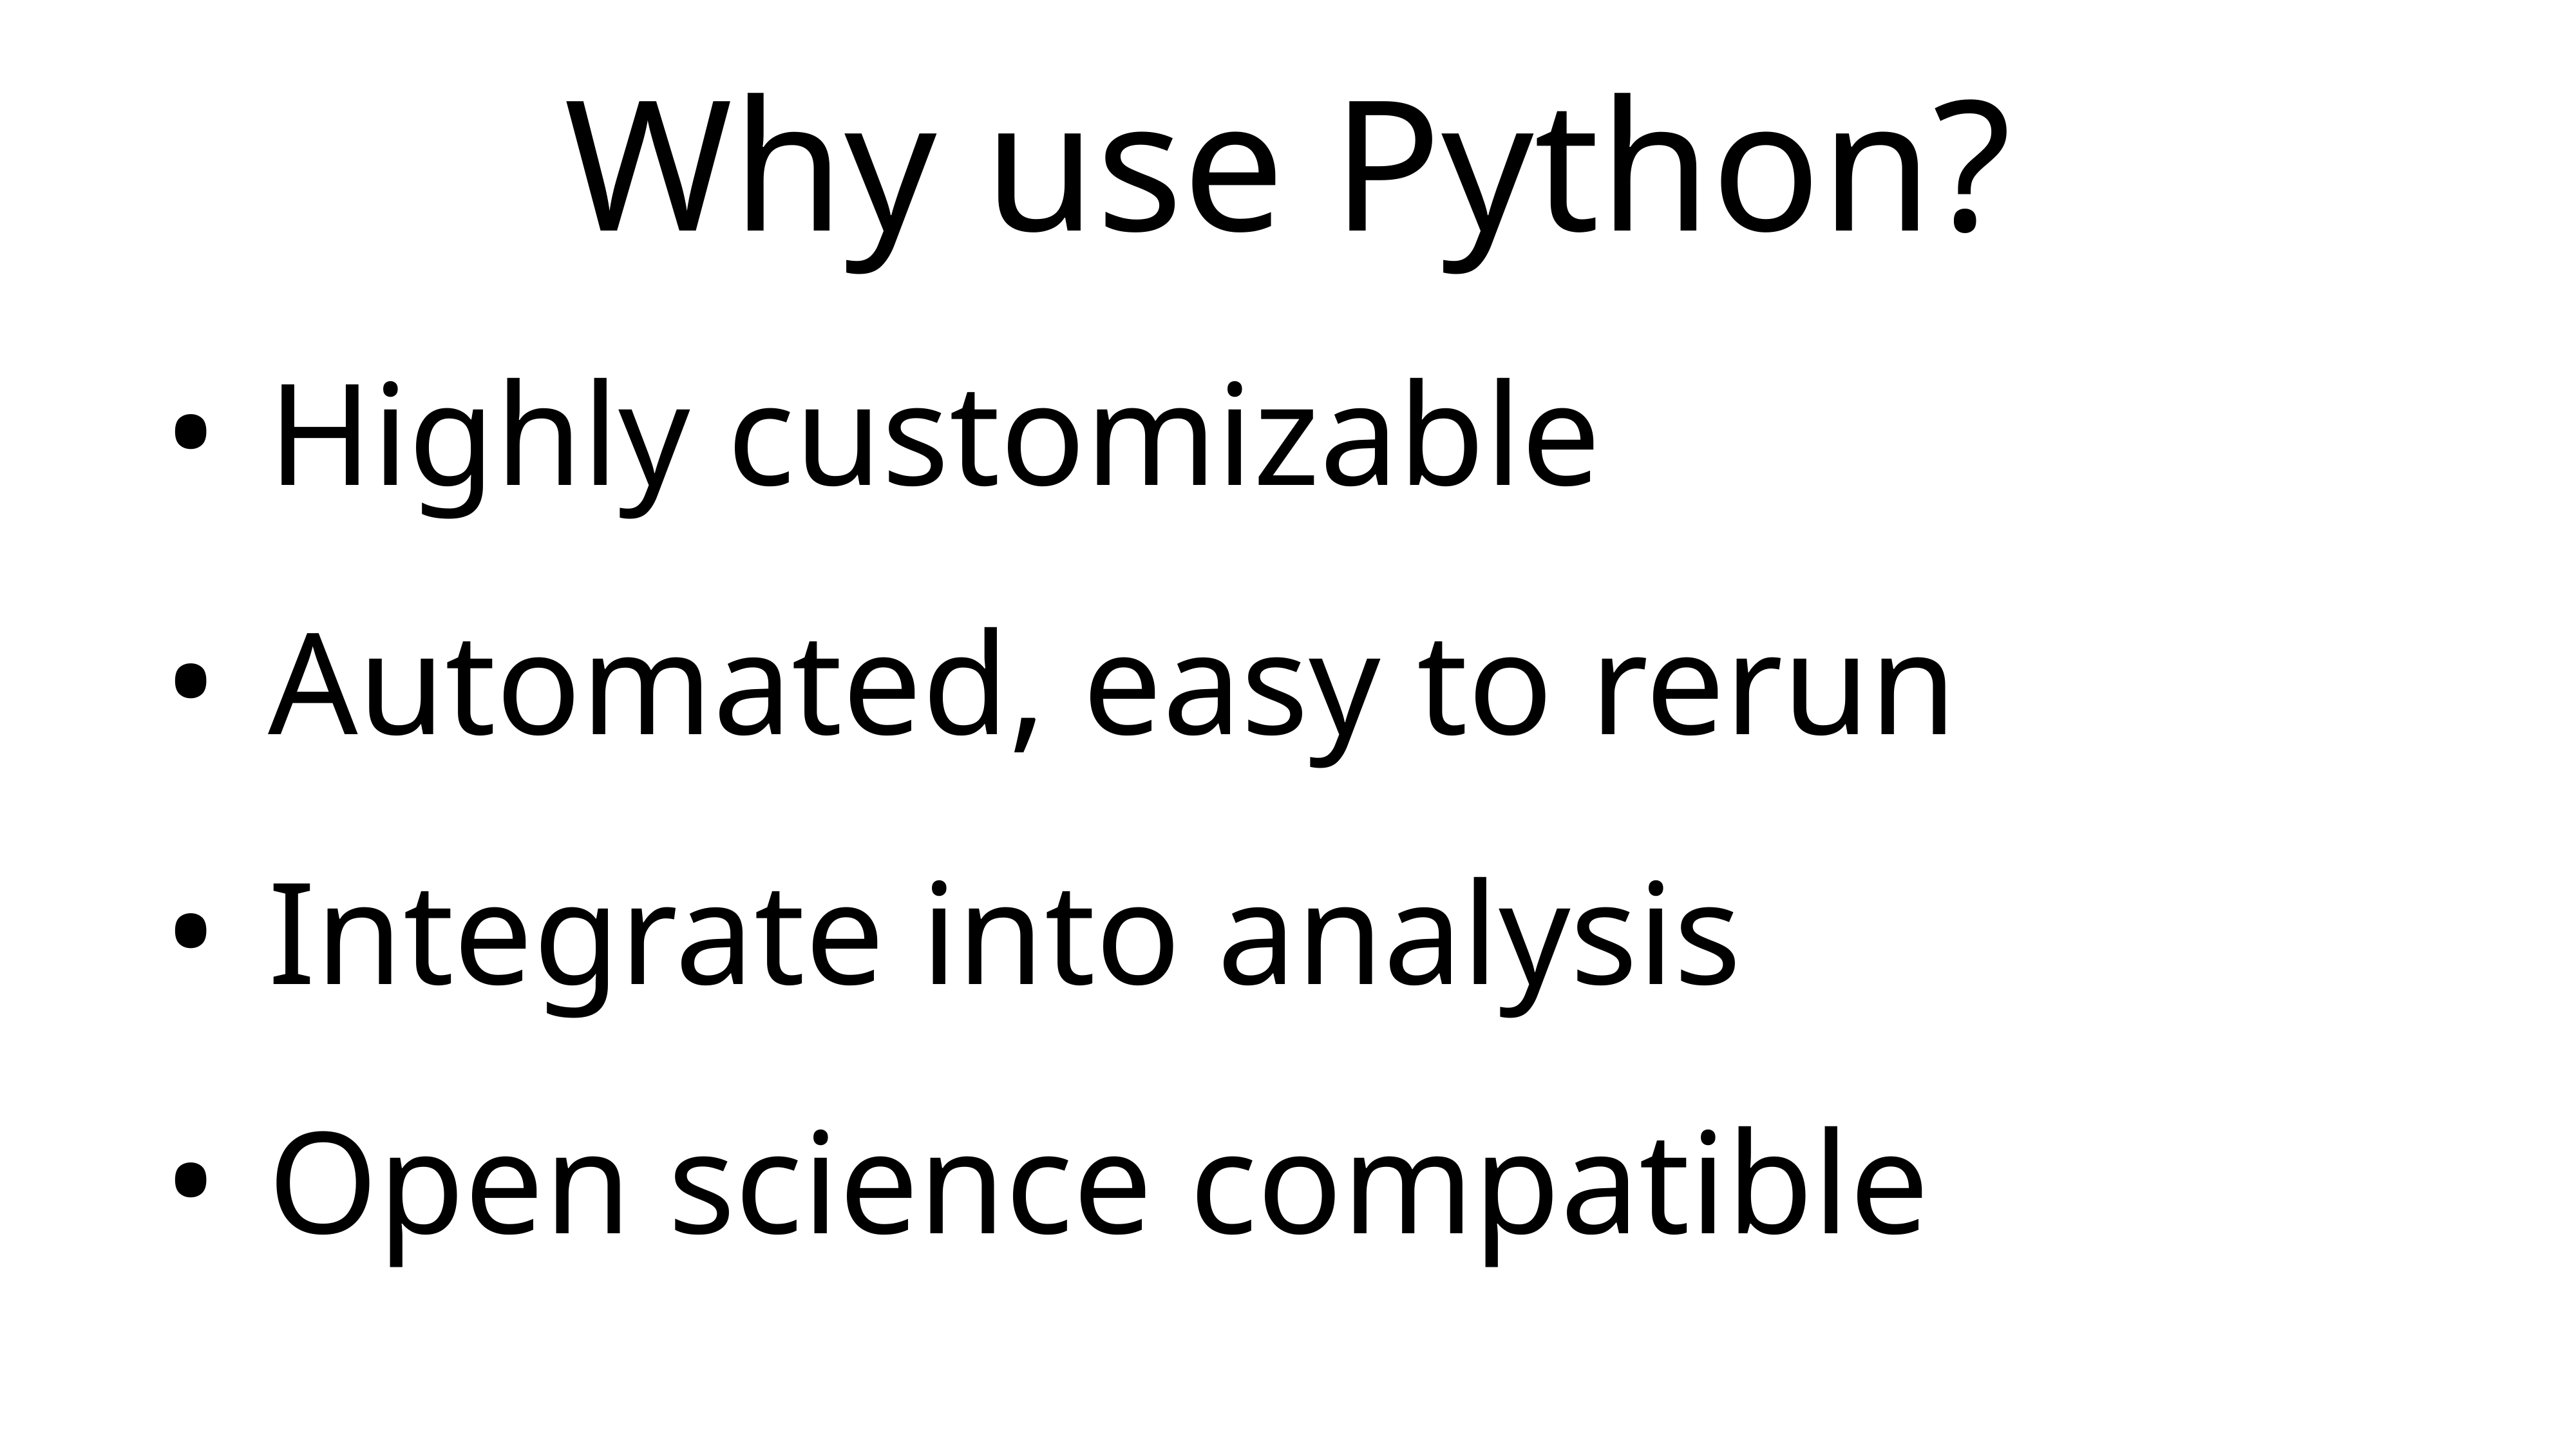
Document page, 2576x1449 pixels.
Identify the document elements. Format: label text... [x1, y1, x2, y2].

list Highly customizable Automated, easy to rerun Integrate into analysis Open science compatible [159, 339, 2063, 1384]
title Why use Python? [178, 37, 2398, 279]
